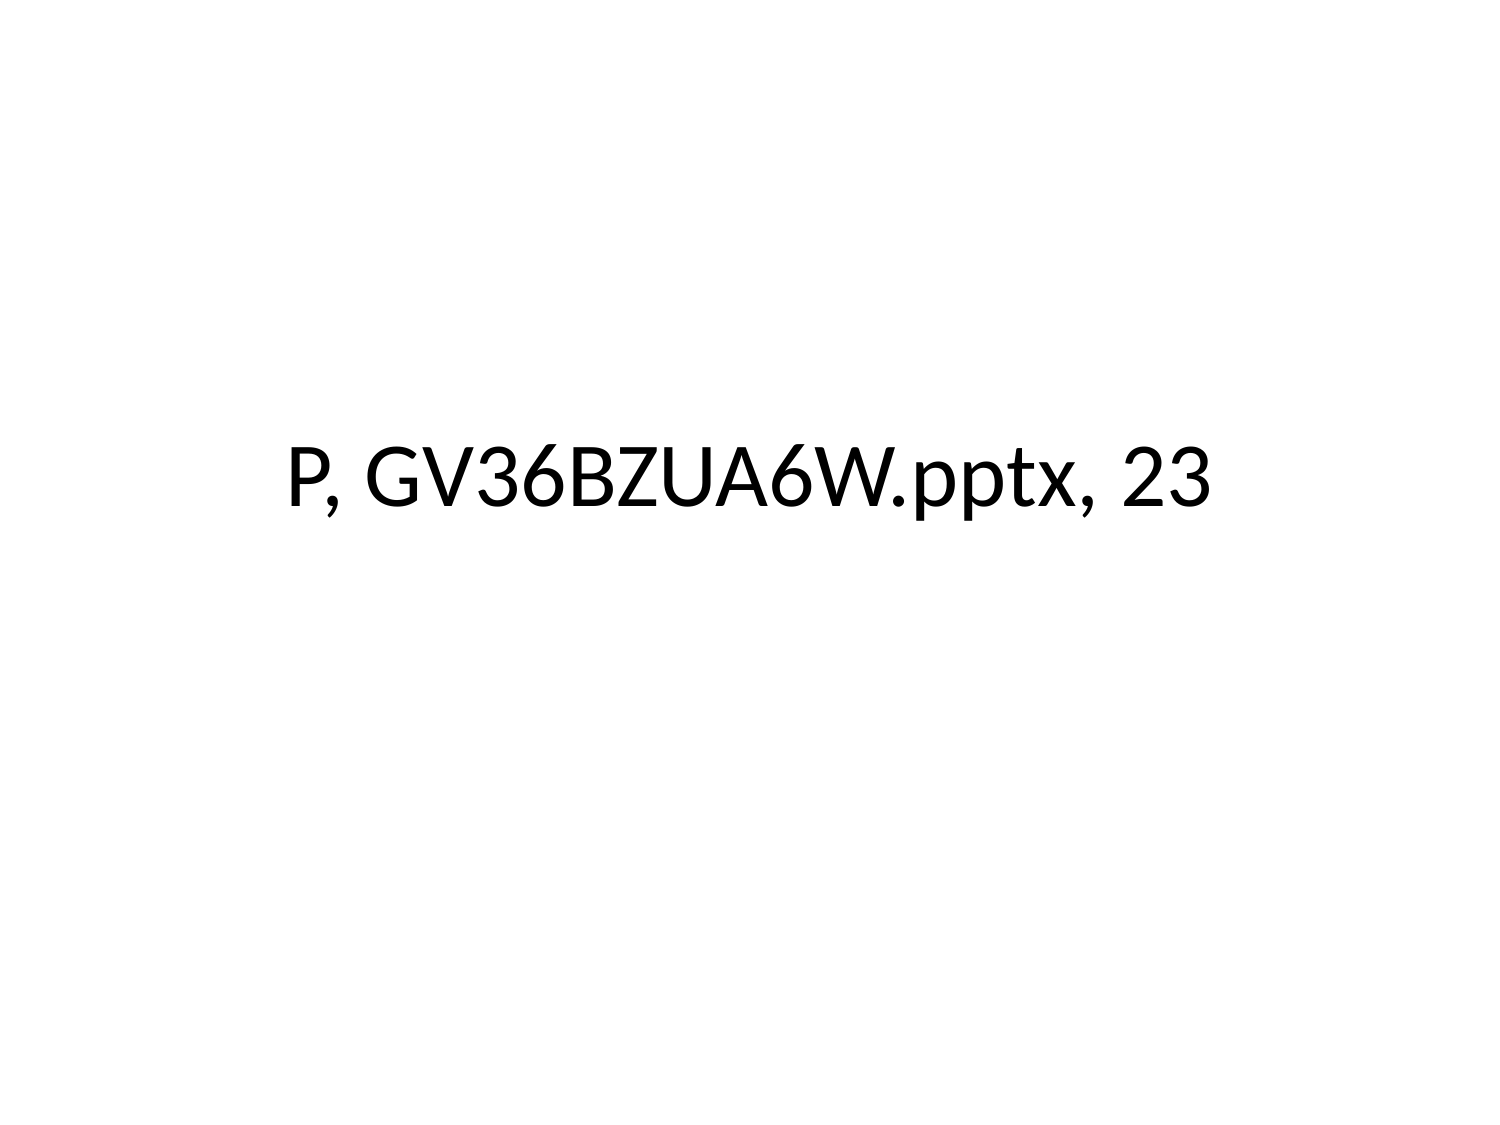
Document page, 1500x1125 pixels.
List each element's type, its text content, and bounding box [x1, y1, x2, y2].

title P, GV36BZUA6W.pptx, 23 [112, 349, 1388, 591]
